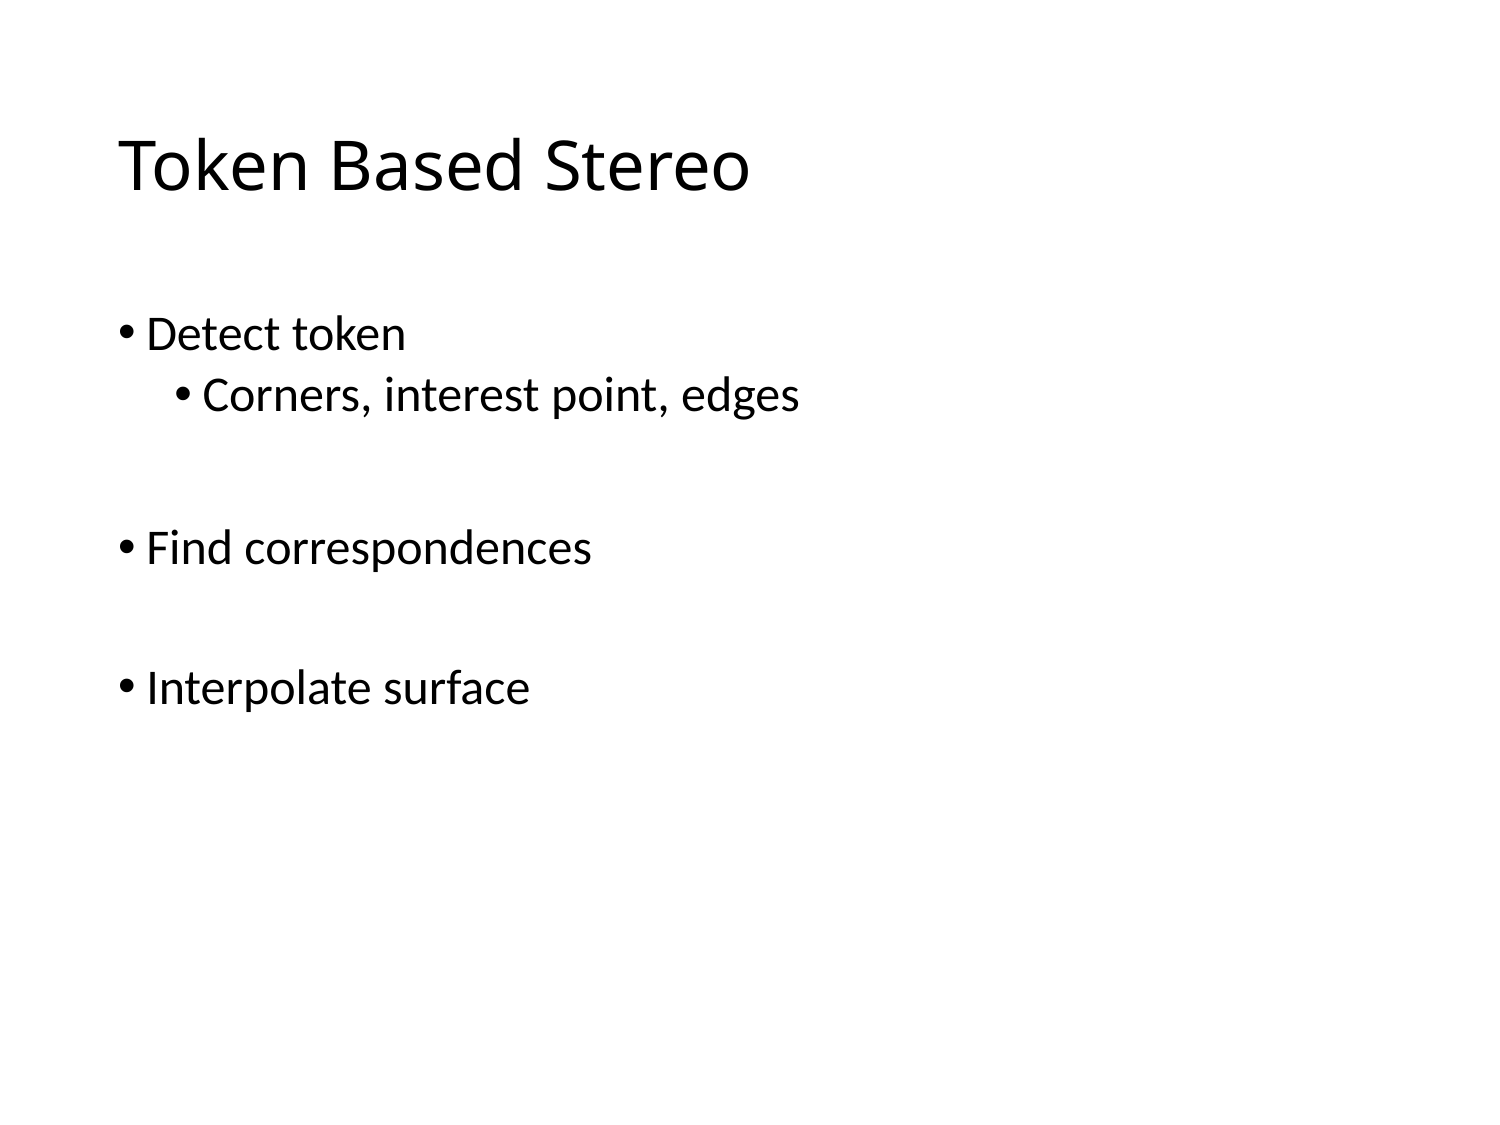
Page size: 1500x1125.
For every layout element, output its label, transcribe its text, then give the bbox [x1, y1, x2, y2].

title Token Based Stereo [103, 59, 1397, 278]
list Detect token Corners, interest point, edges Find correspondences Interpolate surface [103, 299, 1397, 1014]
